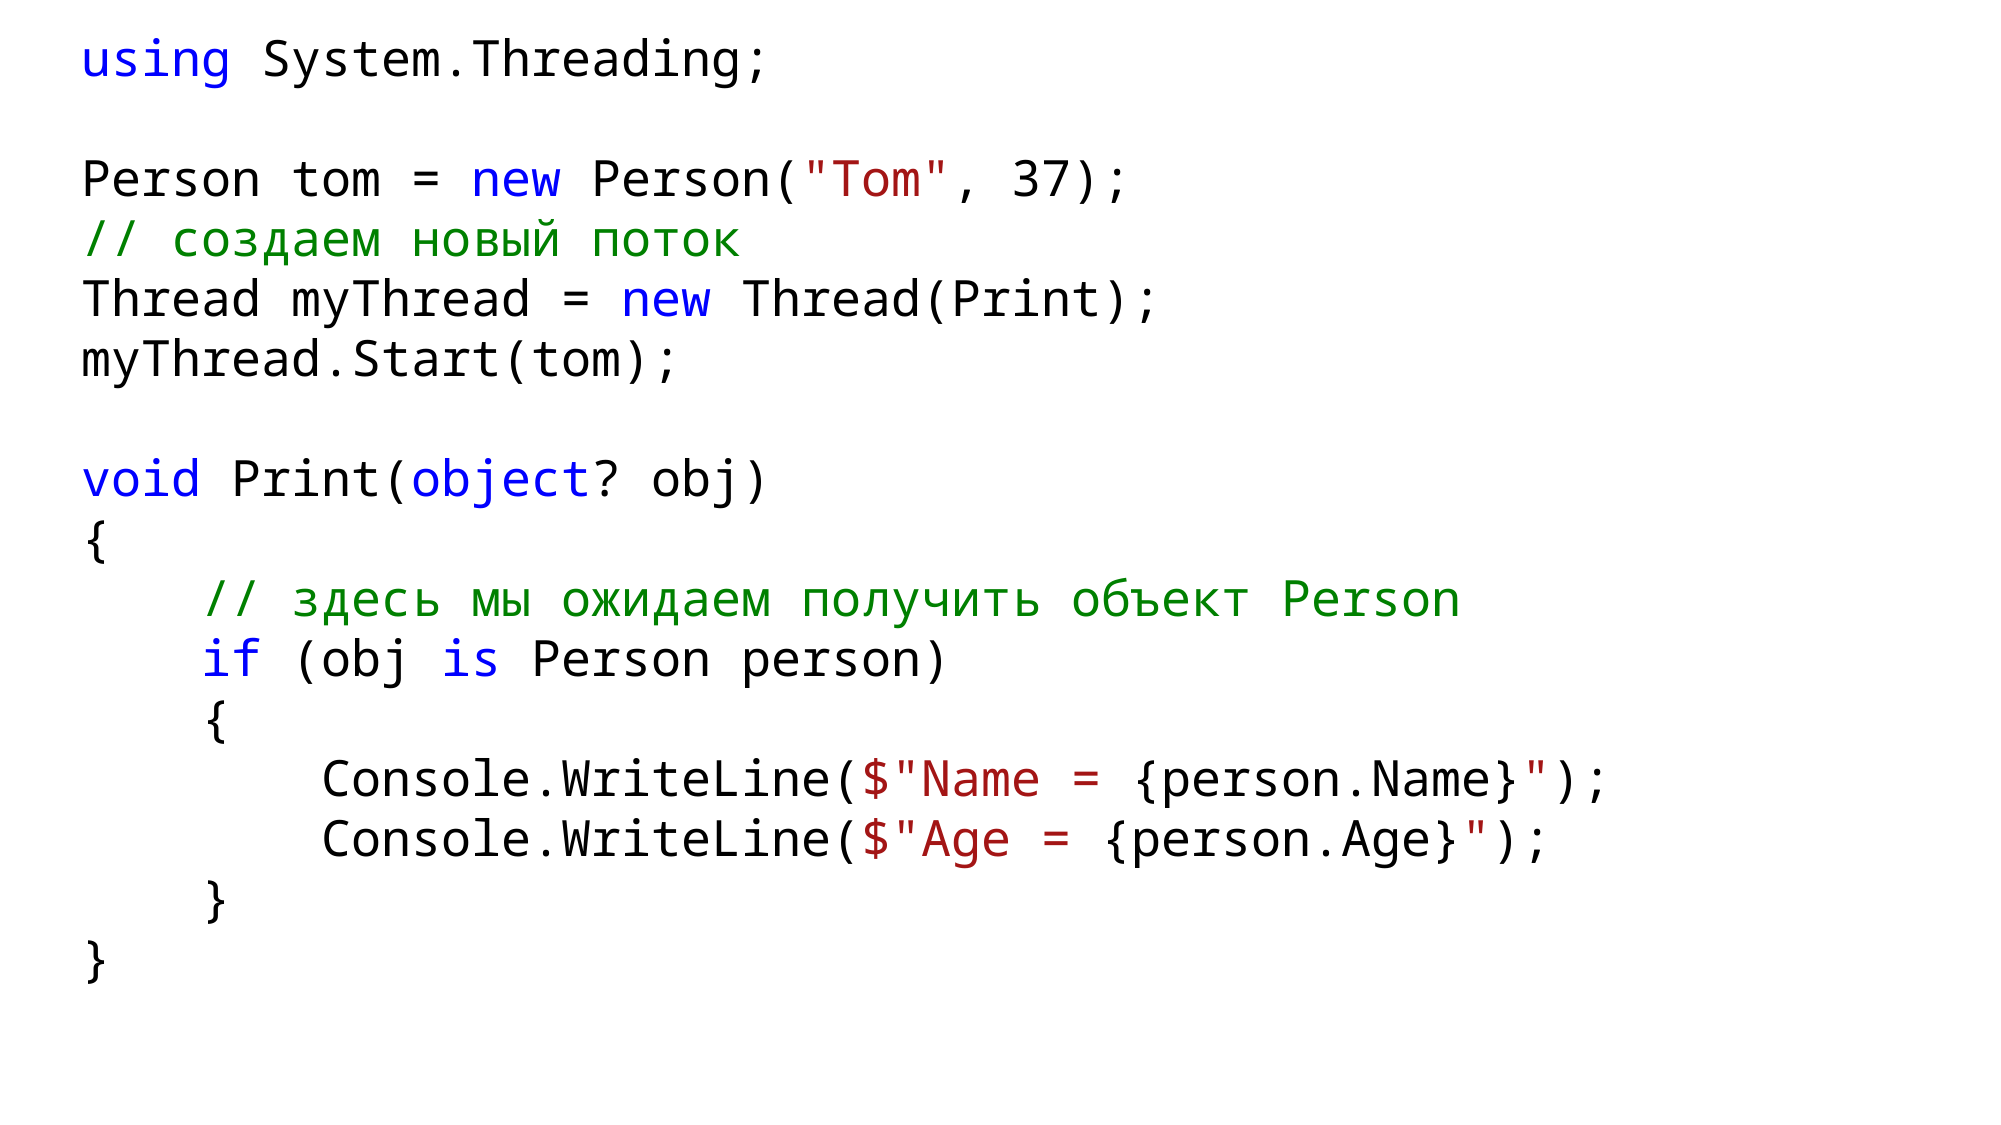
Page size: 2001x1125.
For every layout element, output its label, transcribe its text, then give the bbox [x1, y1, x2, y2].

text_box using System.Threading; Person tom = new Person("Tom", 37); // создаем новый поток Thread myThread = new Thread(Print); myThread.Start(tom); void Print(object? obj) { // здесь мы ожидаем получить объект Person if (obj is Person person) { Console.WriteLine($"Name = {person.Name}"); Console.WriteLine($"Age = {person.Age}"); } } [66, 19, 1987, 994]
